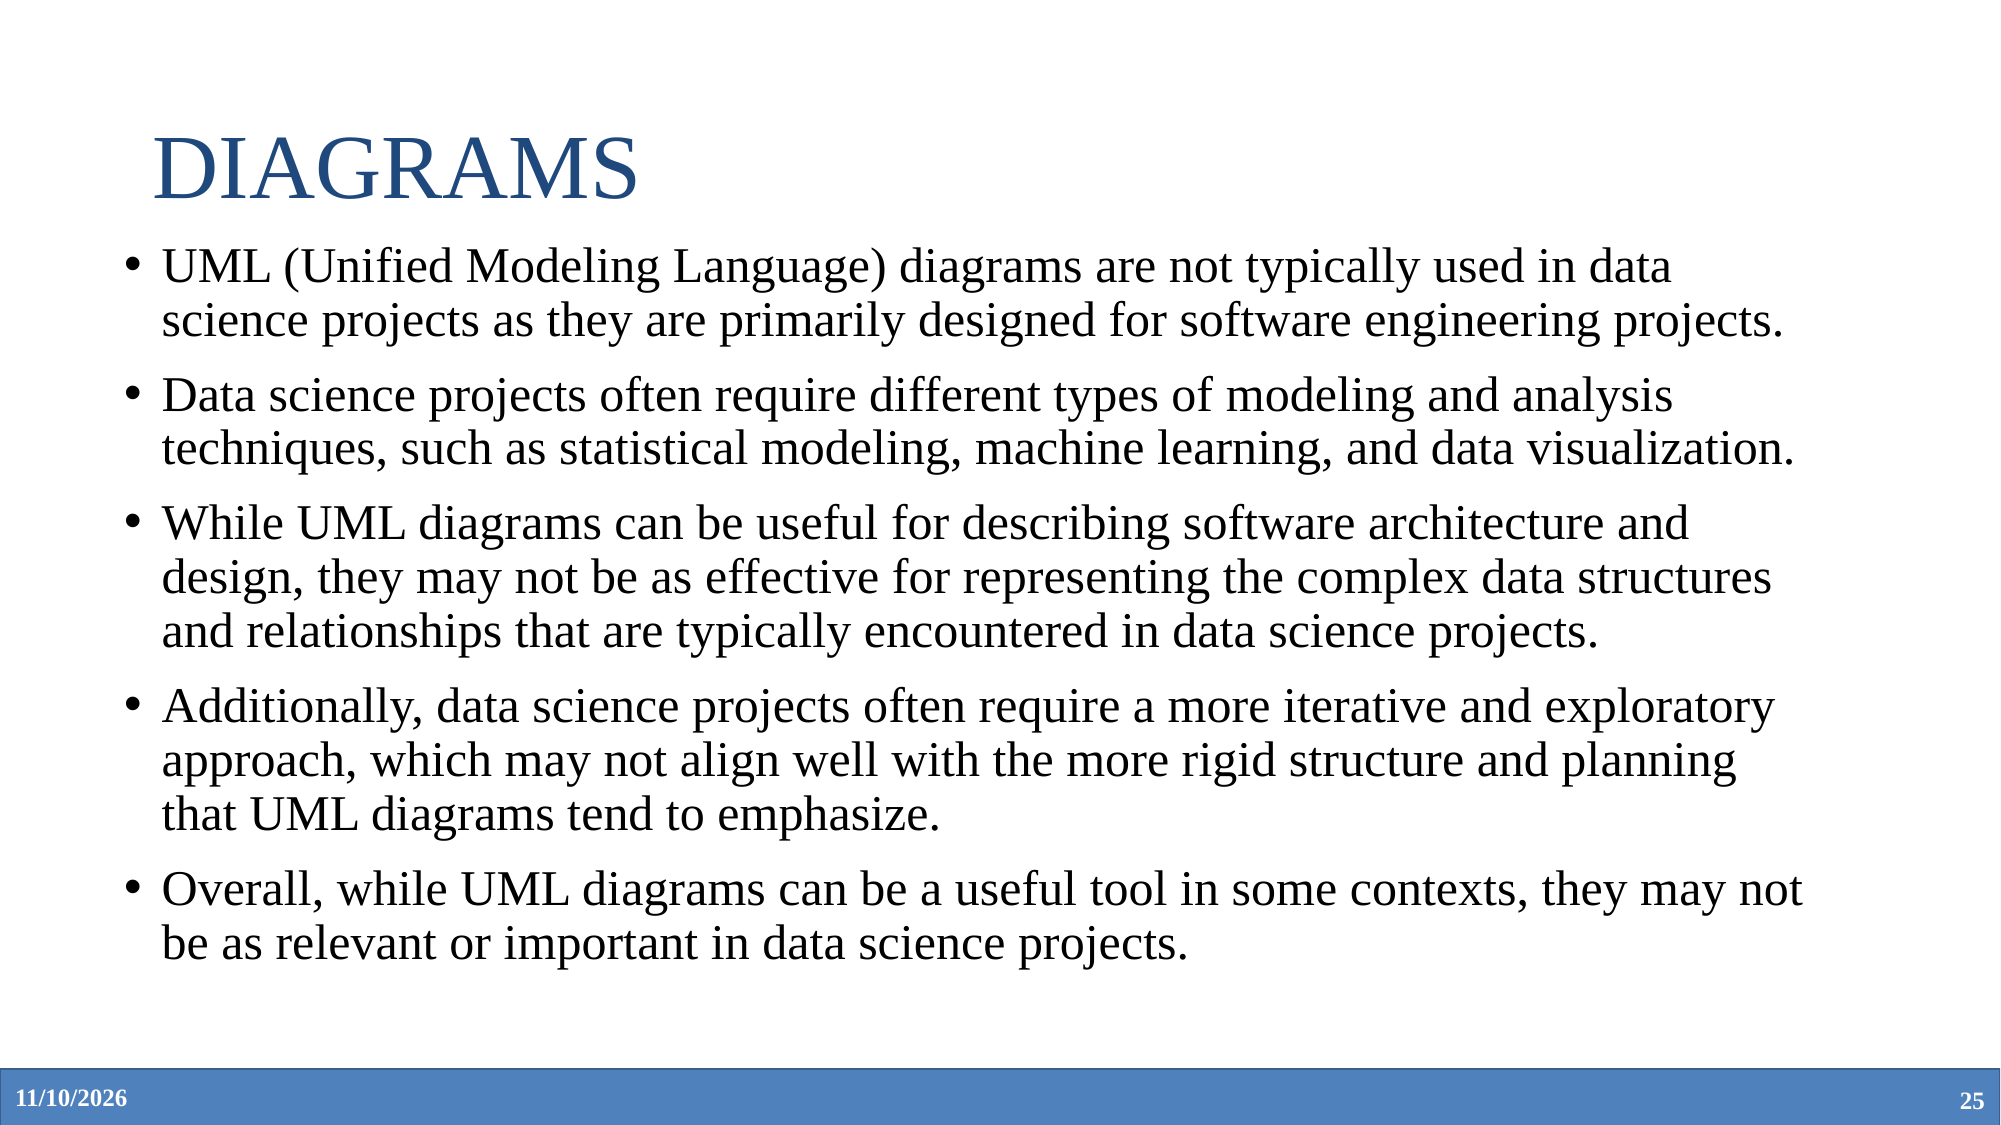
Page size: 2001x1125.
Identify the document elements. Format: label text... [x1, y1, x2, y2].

slide_number 25 [1550, 1069, 2000, 1125]
list UML (Unified Modeling Language) diagrams are not typically used in data science projects as they are primarily designed for software engineering projects. Data science projects often require different types of modeling and analysis techniques, such as statistical modeling, machine learning, and data visualization. While UML diagrams can be useful for describing software architecture and design, they may not be as effective for representing the complex data structures and relationships that are typically encountered in data science projects. Additionally, data science projects often require a more iterative and exploratory approach, which may not align well with the more rigid structure and planning that UML diagrams tend to emphasize. Overall, while UML diagrams can be a useful tool in some contexts, they may not be as relevant or important in data science projects. [109, 231, 1835, 946]
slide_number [0, 1066, 450, 1125]
title DIAGRAMS [137, 59, 1863, 278]
